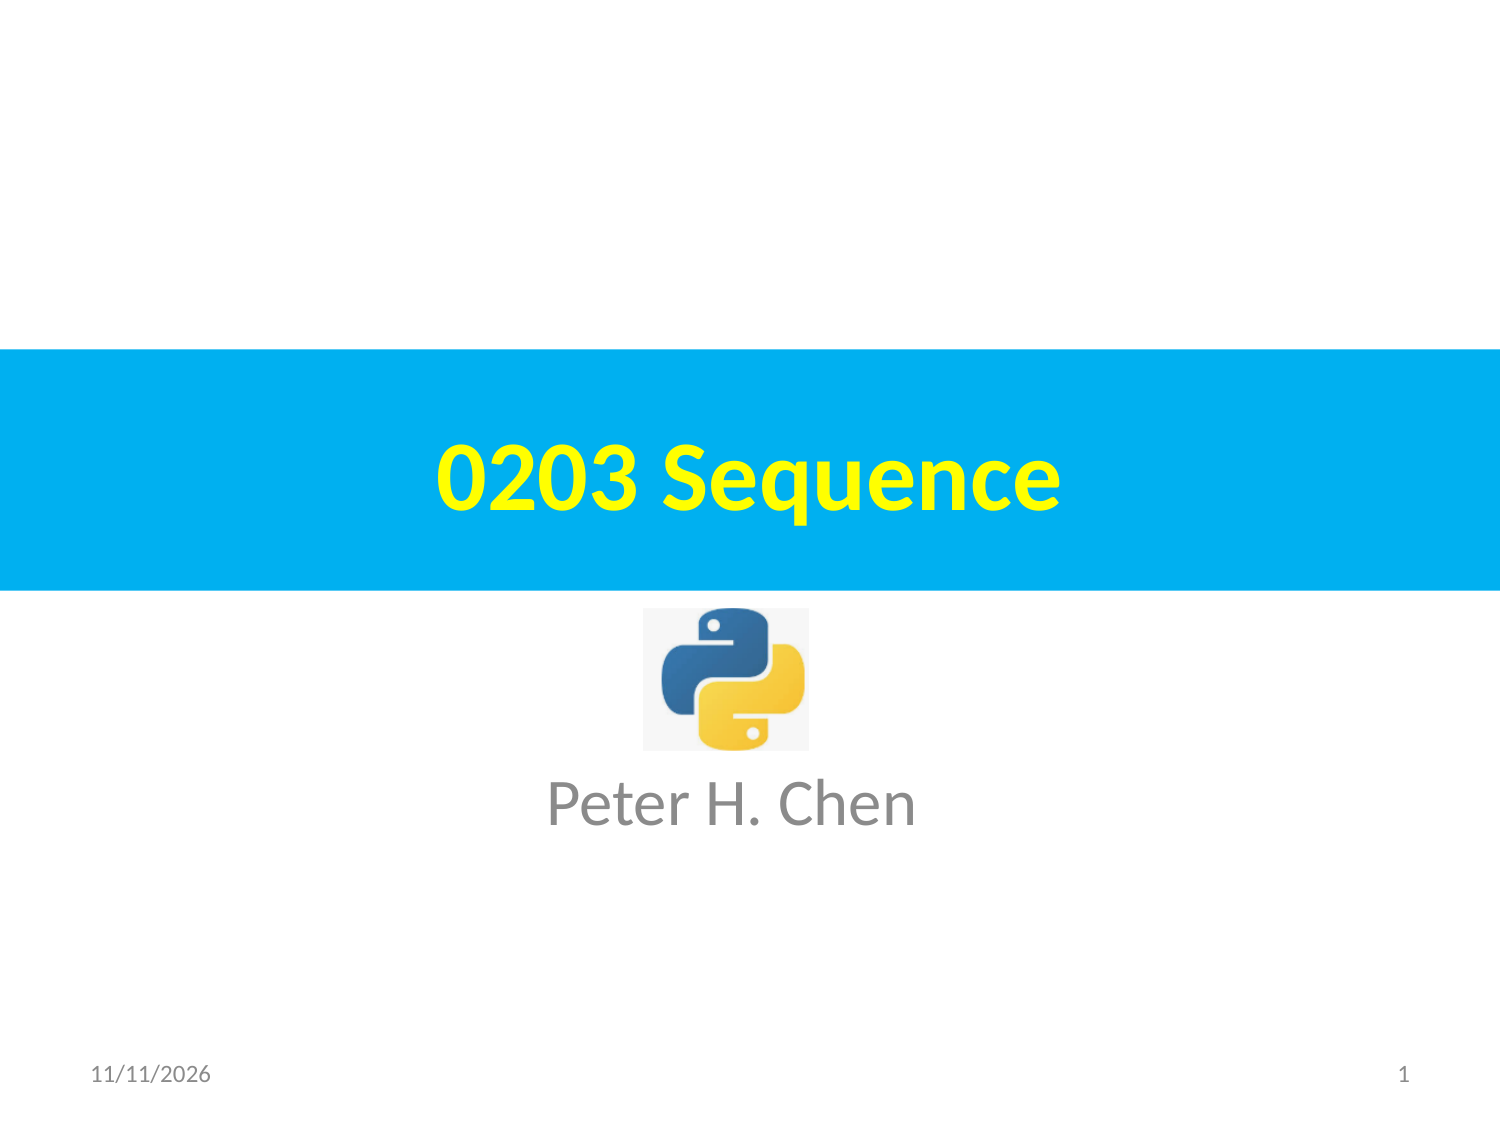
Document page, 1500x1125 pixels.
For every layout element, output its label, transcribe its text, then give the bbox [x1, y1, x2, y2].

slide_number 1 [1074, 1042, 1425, 1103]
subtitle Peter H. Chen [206, 751, 1257, 866]
picture [643, 606, 809, 752]
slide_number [75, 1042, 425, 1103]
title 0203 Sequence [0, 349, 1500, 591]
